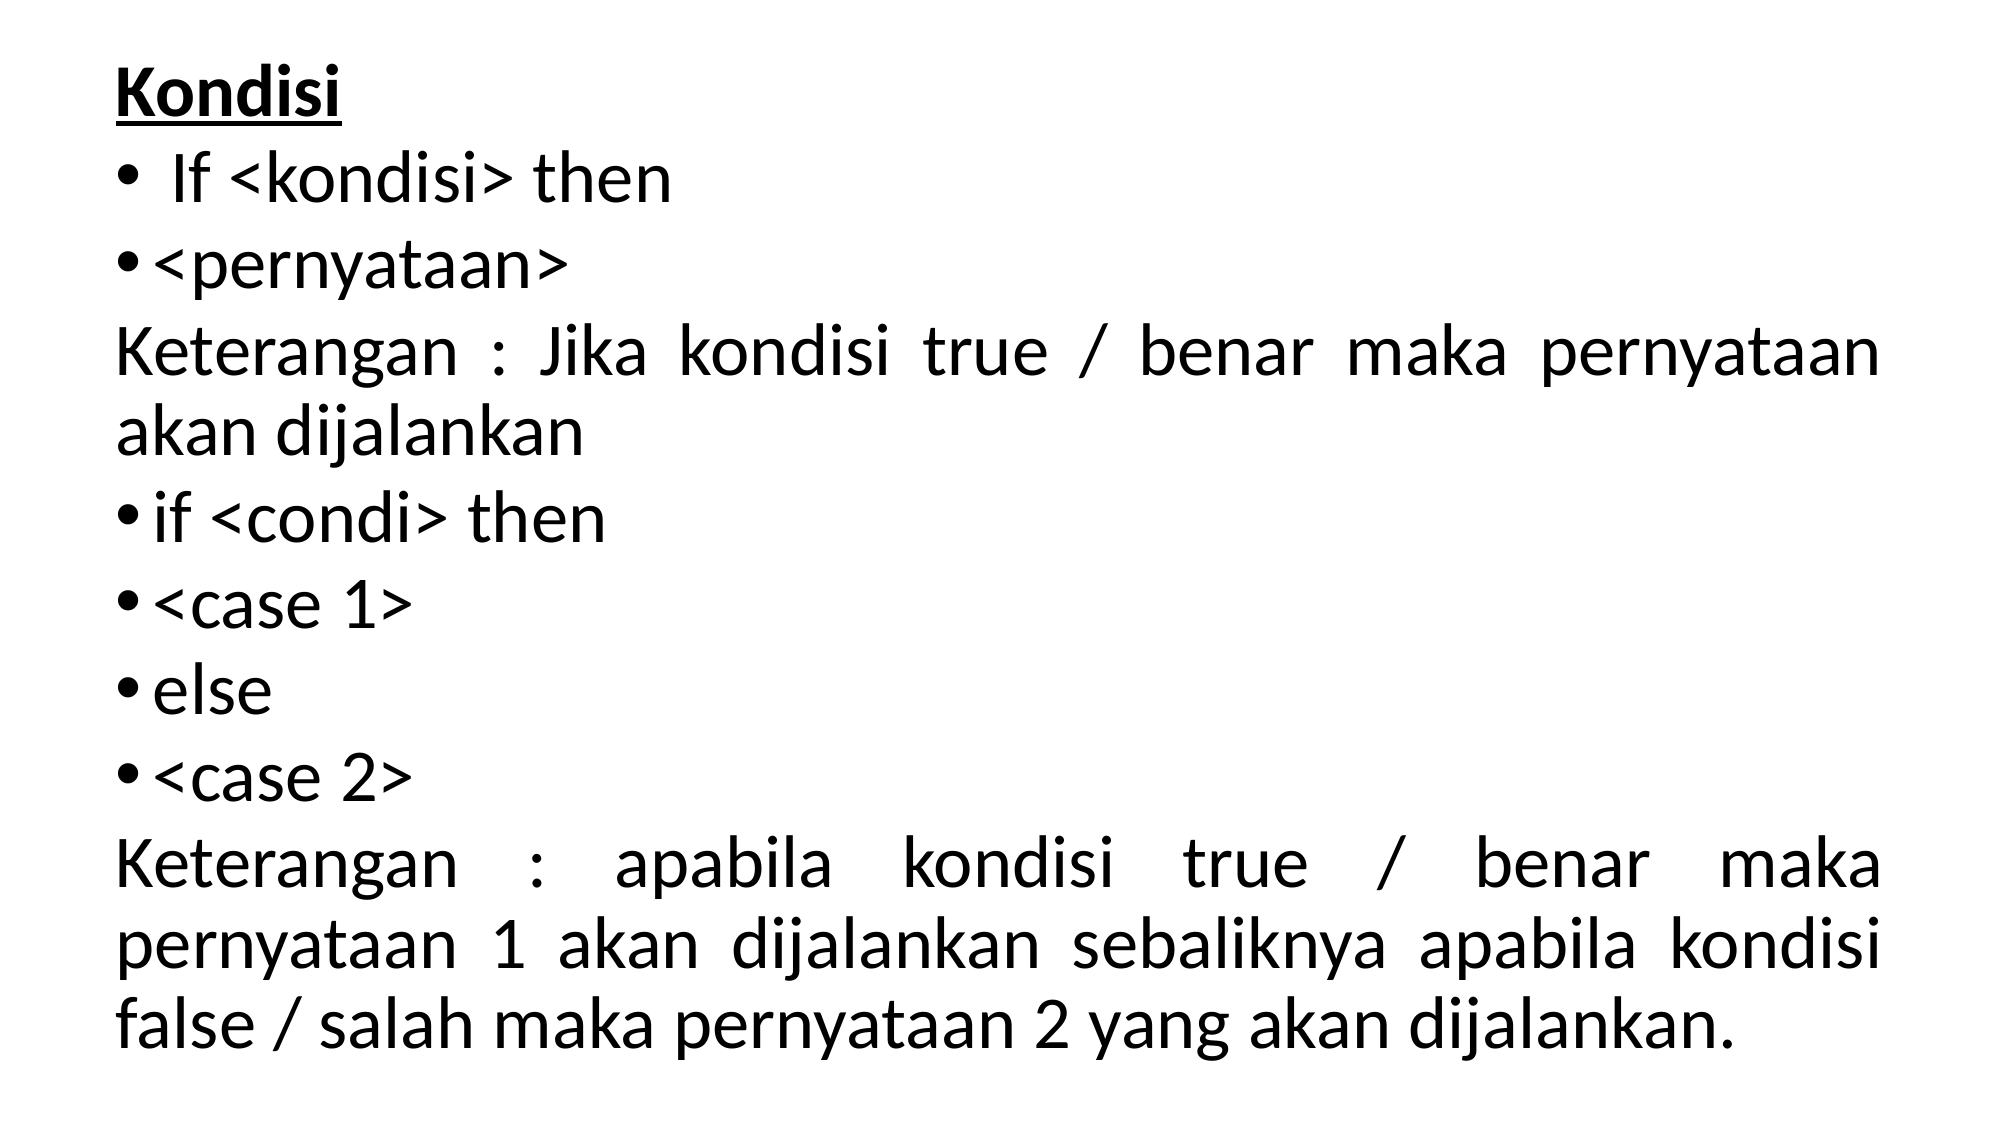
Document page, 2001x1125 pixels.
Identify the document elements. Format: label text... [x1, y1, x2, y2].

list Kondisi If <kondisi> then <pernyataan> Keterangan : Jika kondisi true / benar maka pernyataan akan dijalankan if <condi> then <case 1> else <case 2> Keterangan : apabila kondisi true / benar maka pernyataan 1 akan dijalankan sebaliknya apabila kondisi false / salah maka pernyataan 2 yang akan dijalankan. [100, 44, 1900, 1098]
